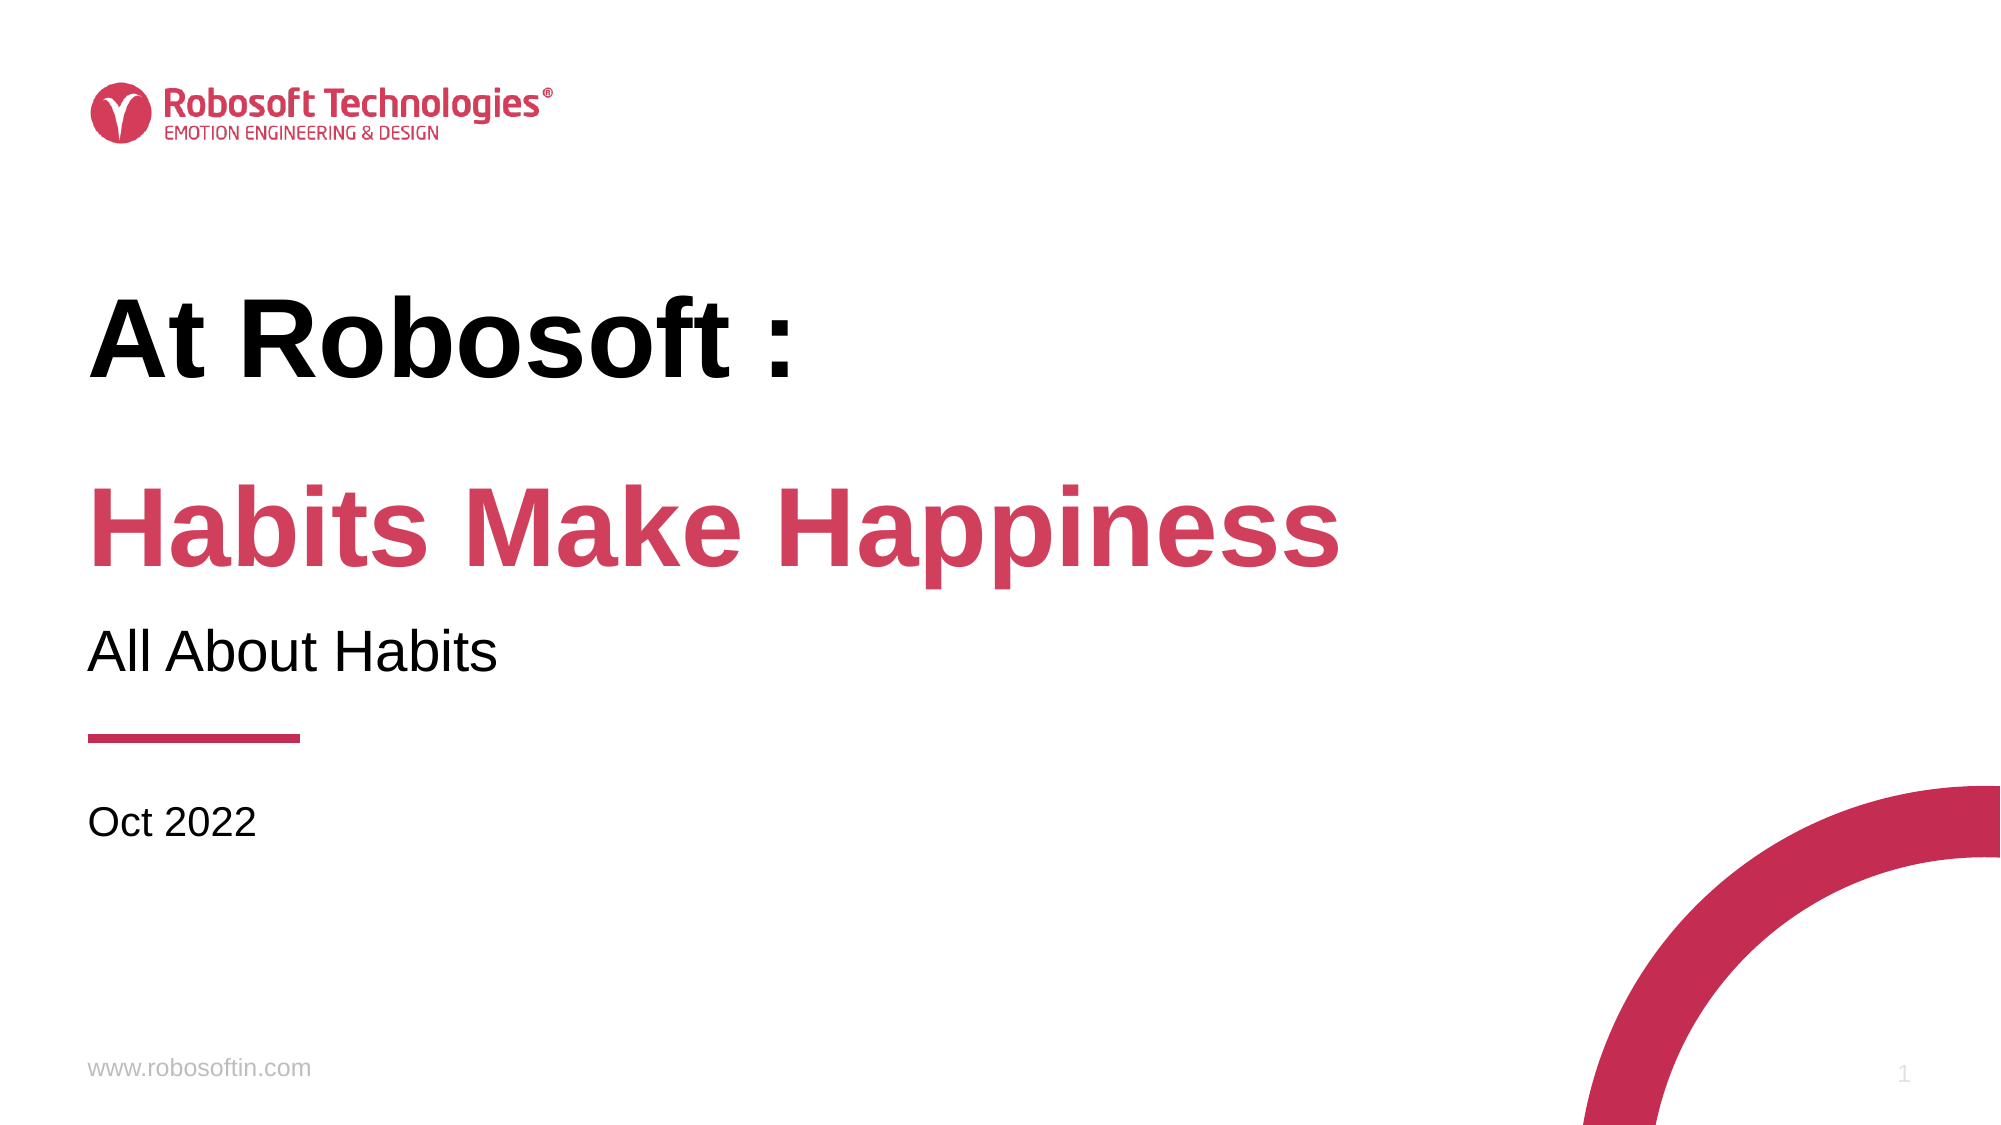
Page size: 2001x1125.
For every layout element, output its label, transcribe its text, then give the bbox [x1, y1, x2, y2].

text_box All About Habits [79, 604, 1197, 692]
picture [54, 48, 568, 175]
slide_number 1 [1476, 1042, 1643, 1103]
text_box [1618, 820, 2000, 1125]
text_box At Robosoft : Habits Make Happiness [72, 294, 1477, 485]
text_box Oct 2022 [79, 786, 723, 853]
